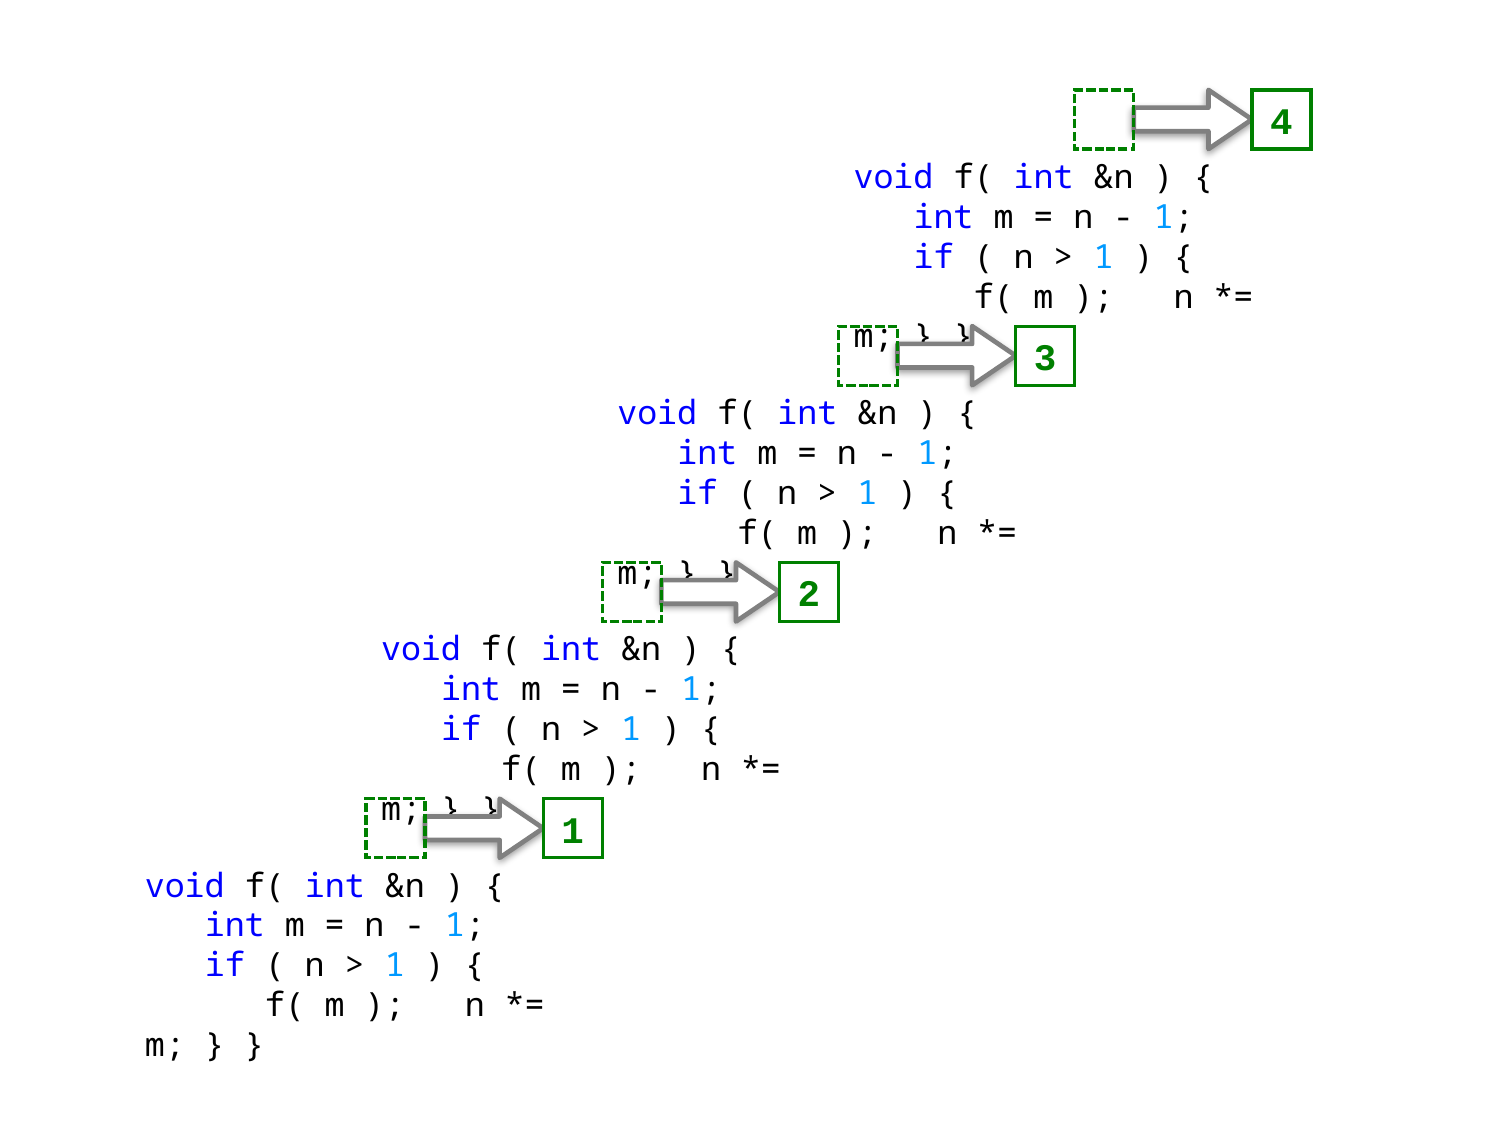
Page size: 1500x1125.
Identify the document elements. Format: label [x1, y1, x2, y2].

subtitle [838, 148, 1400, 327]
text_box [1074, 89, 1311, 150]
text_box [129, 325, 1164, 1035]
